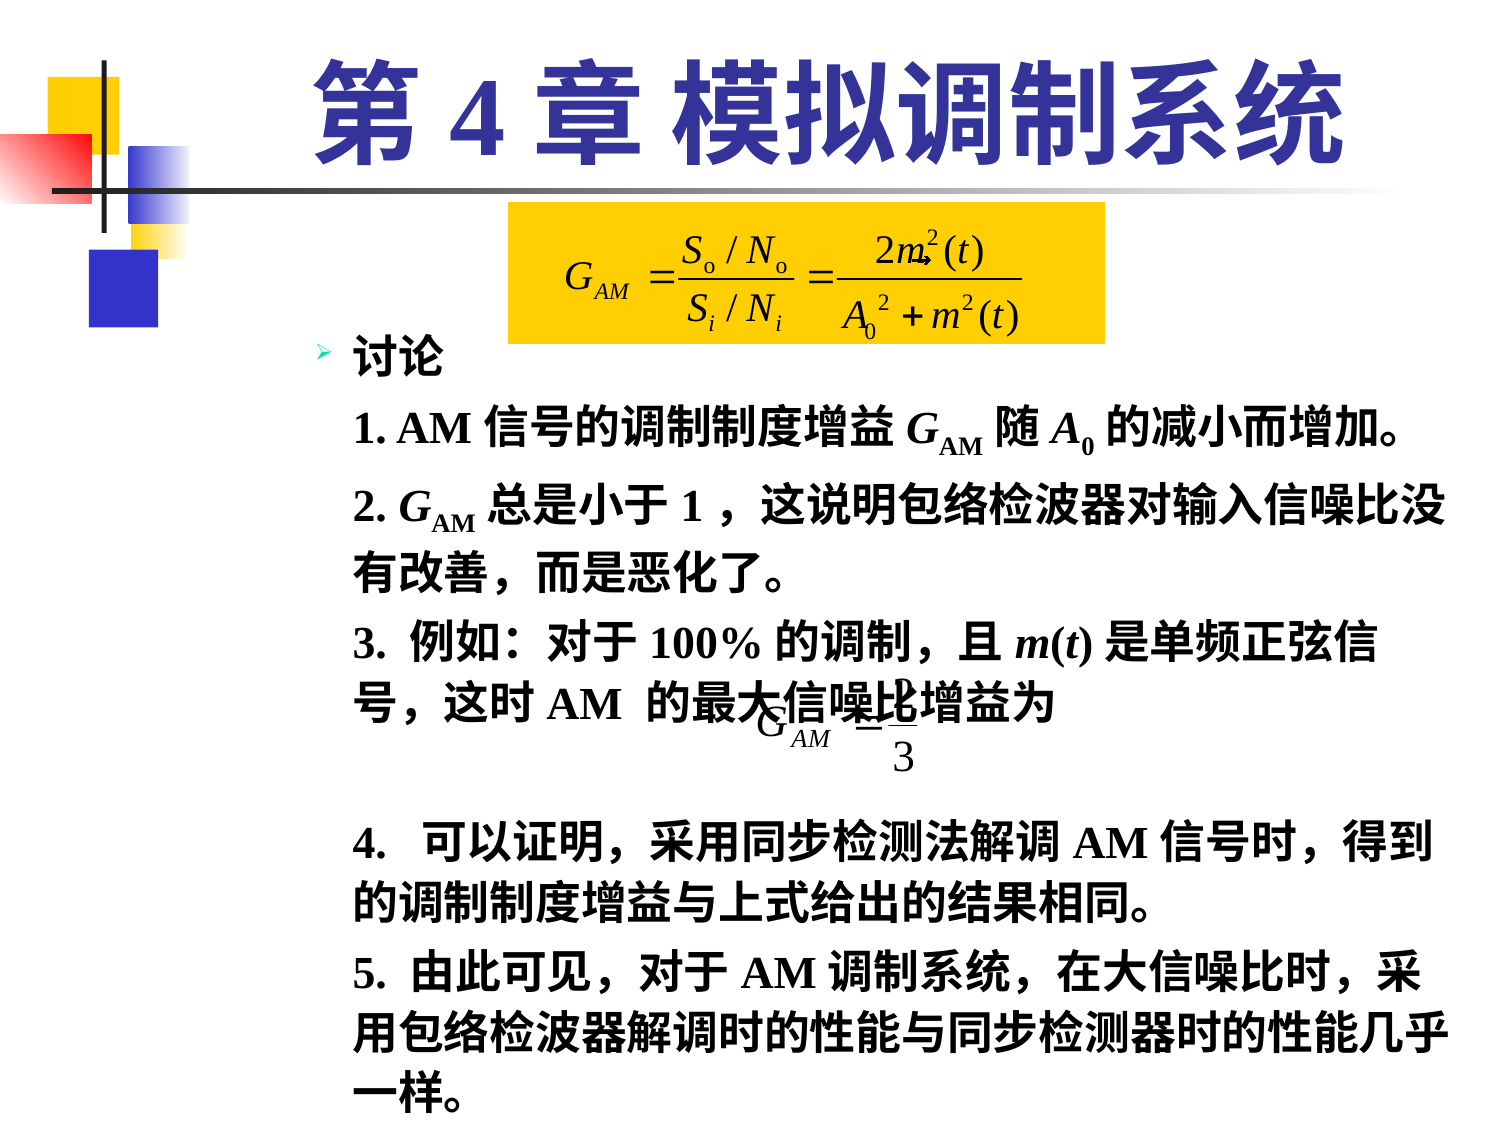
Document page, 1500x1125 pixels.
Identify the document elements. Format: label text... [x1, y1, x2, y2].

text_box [749, 665, 928, 782]
title 第4章 模拟调制系统 [188, 34, 1468, 187]
table_header [508, 202, 1105, 344]
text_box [558, 211, 1195, 348]
list 讨论 1. AM信号的调制制度增益GAM随A0的减小而增加。 2. GAM总是小于1，这说明包络检波器对输入信噪比没有改善，而是恶化了。 3. 例如：对于100%的调制，且m(t)是单频正弦信号，这时AM 的最大信噪比增益为 4. 可以证明，采用同步检测法解调AM信号时，得到的调制制度增益与上式给出的结果相同。 5. 由此可见，对于AM调制系统，在大信噪比时，采用包络检波器解调时的性能与同步检测器时的性能几乎一样。 [0, 531, 1472, 1125]
list 讨论 1. AM信号的调制制度增益GAM随A0的减小而增加。 2. GAM总是小于1，这说明包络检波器对输入信噪比没有改善，而是恶化了。 3. 例如：对于100%的调制，且m(t)是单频正弦信号，这时AM 的最大信噪比增益为 4. 可以证明，采用同步检测法解调AM信号时，得到的调制制度增益与上式给出的结果相同。 5. 由此可见，对于AM调制系统，在大信噪比时，采用包络检波器解调时的性能与同步检测器时的性能几乎一样。 [0, 200, 1472, 530]
slide_number [1154, 1023, 1468, 1100]
